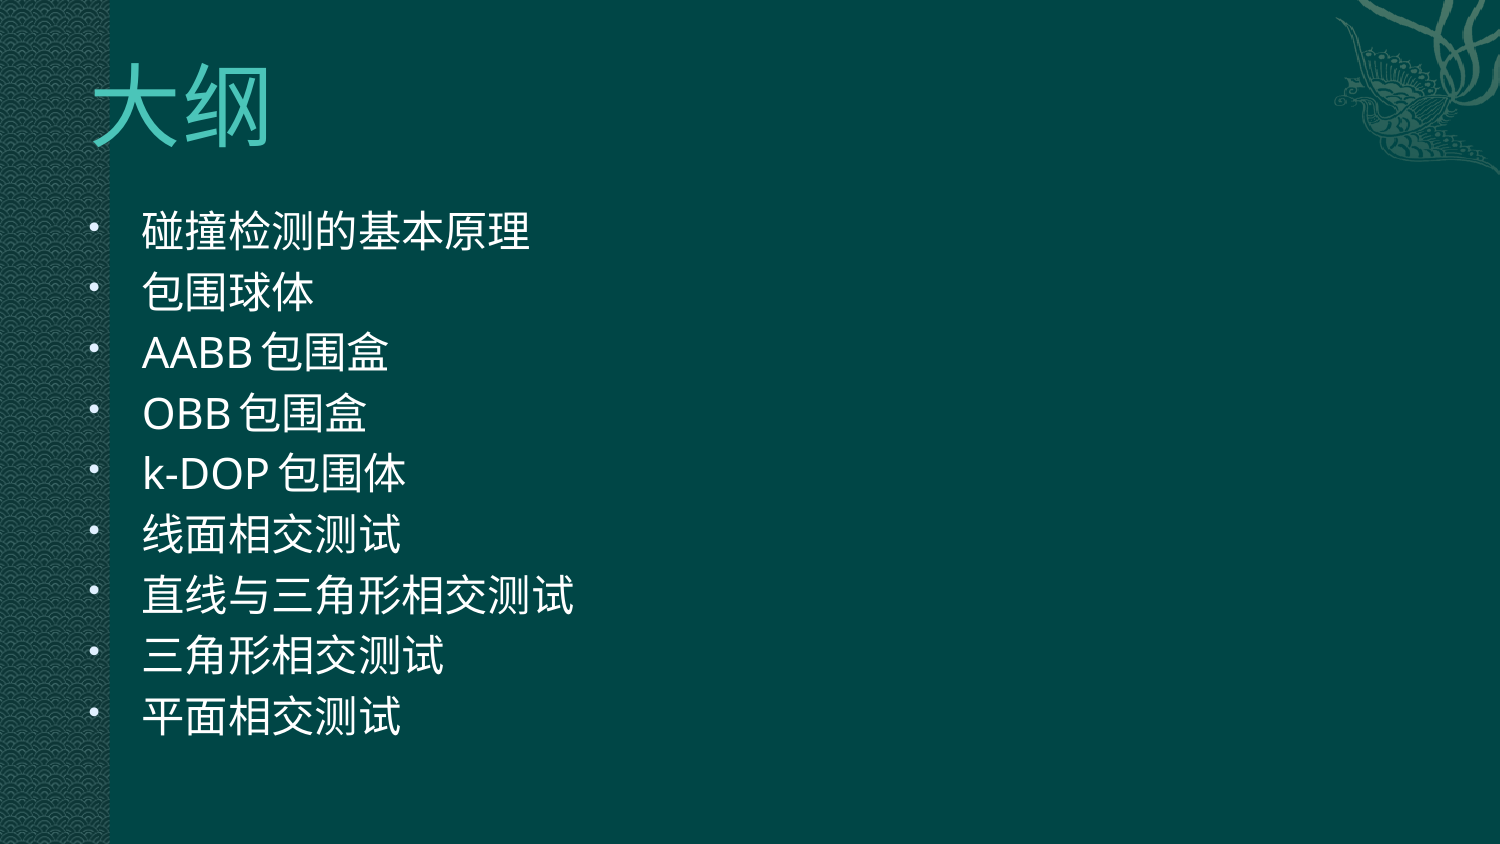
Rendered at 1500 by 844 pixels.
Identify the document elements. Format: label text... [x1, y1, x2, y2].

picture [0, 0, 110, 844]
list 碰撞检测的基本原理 包围球体 AABB包围盒 OBB包围盒 k-DOP包围体 线面相交测试 直线与三角形相交测试 三角形相交测试 平面相交测试 [75, 196, 1425, 754]
title 大纲 [75, 33, 1351, 175]
